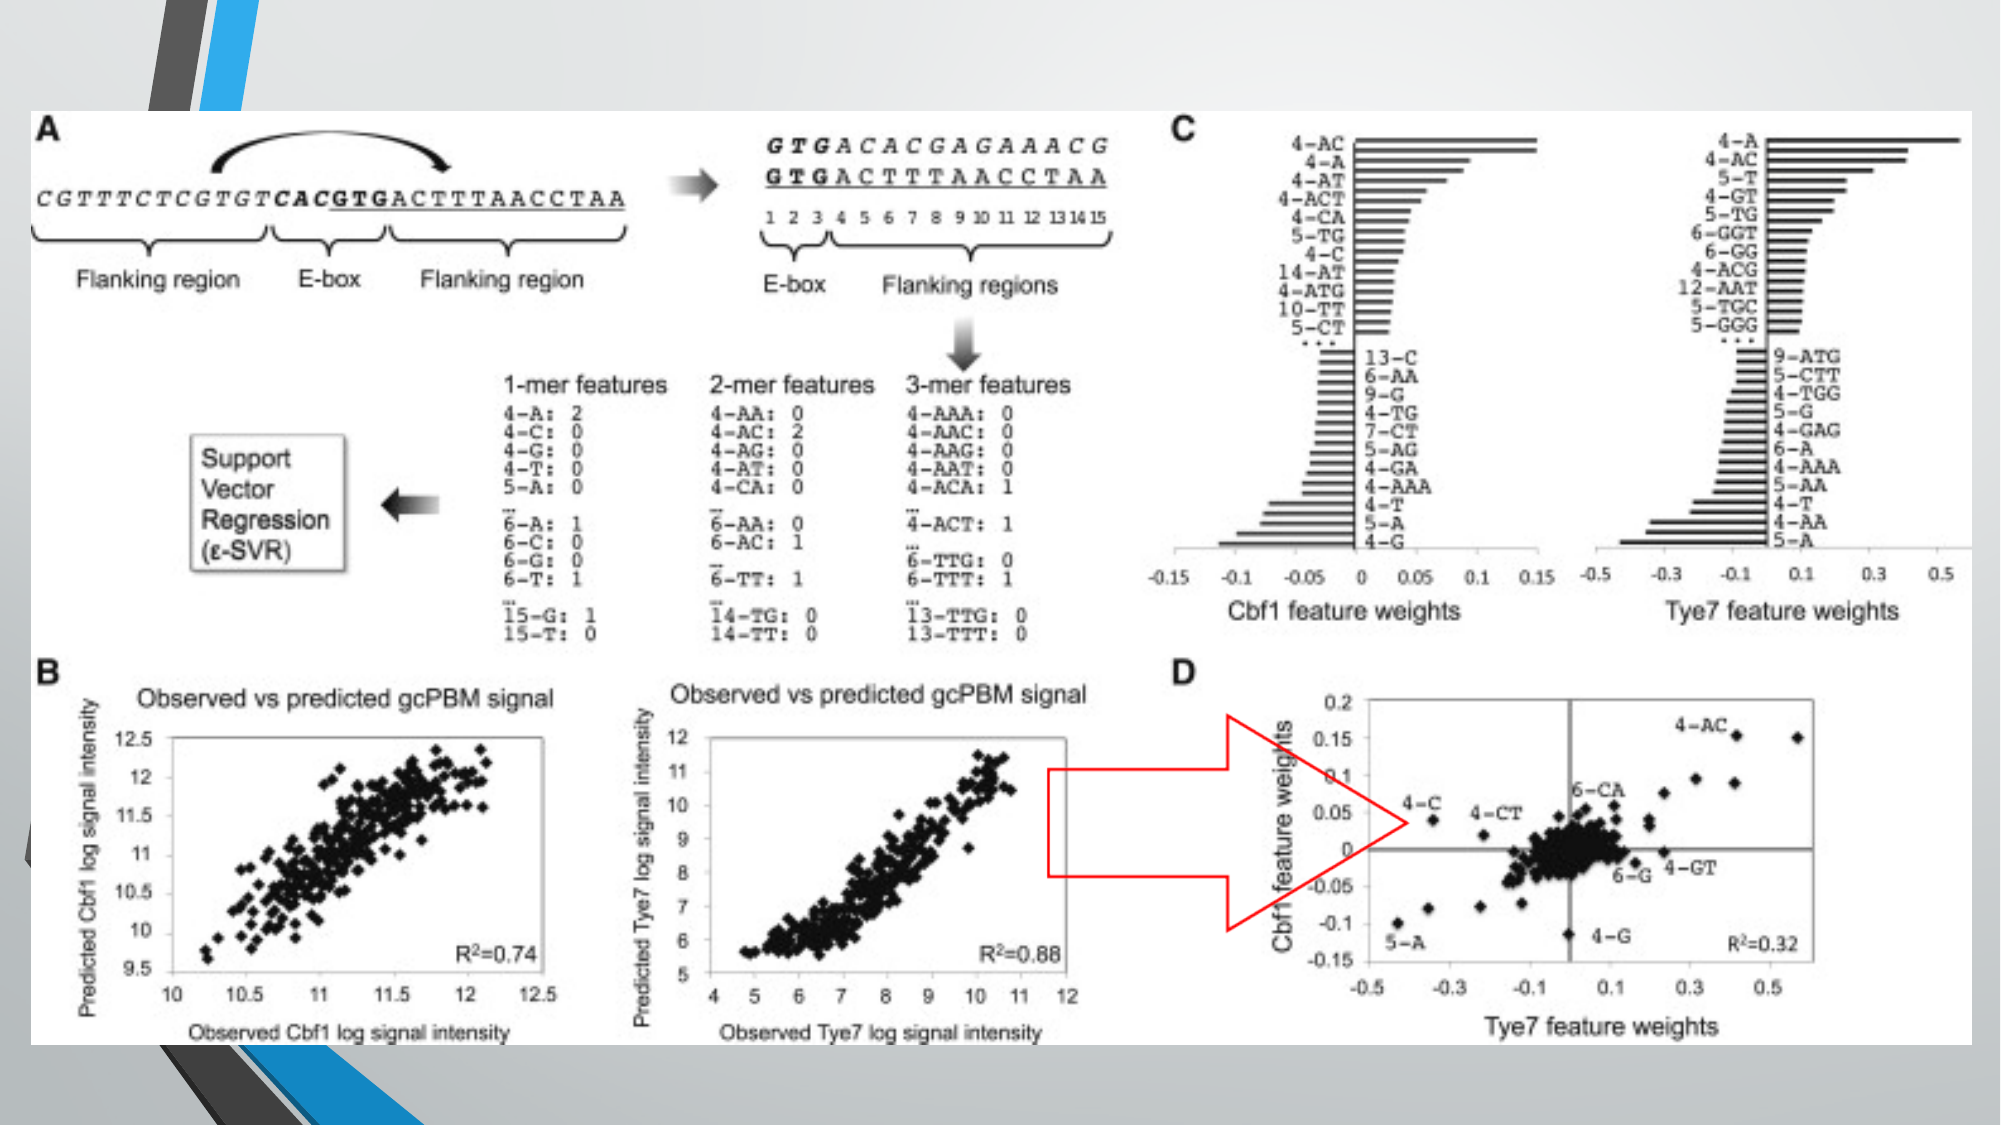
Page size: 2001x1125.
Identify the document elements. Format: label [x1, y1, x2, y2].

picture [31, 111, 1972, 1045]
